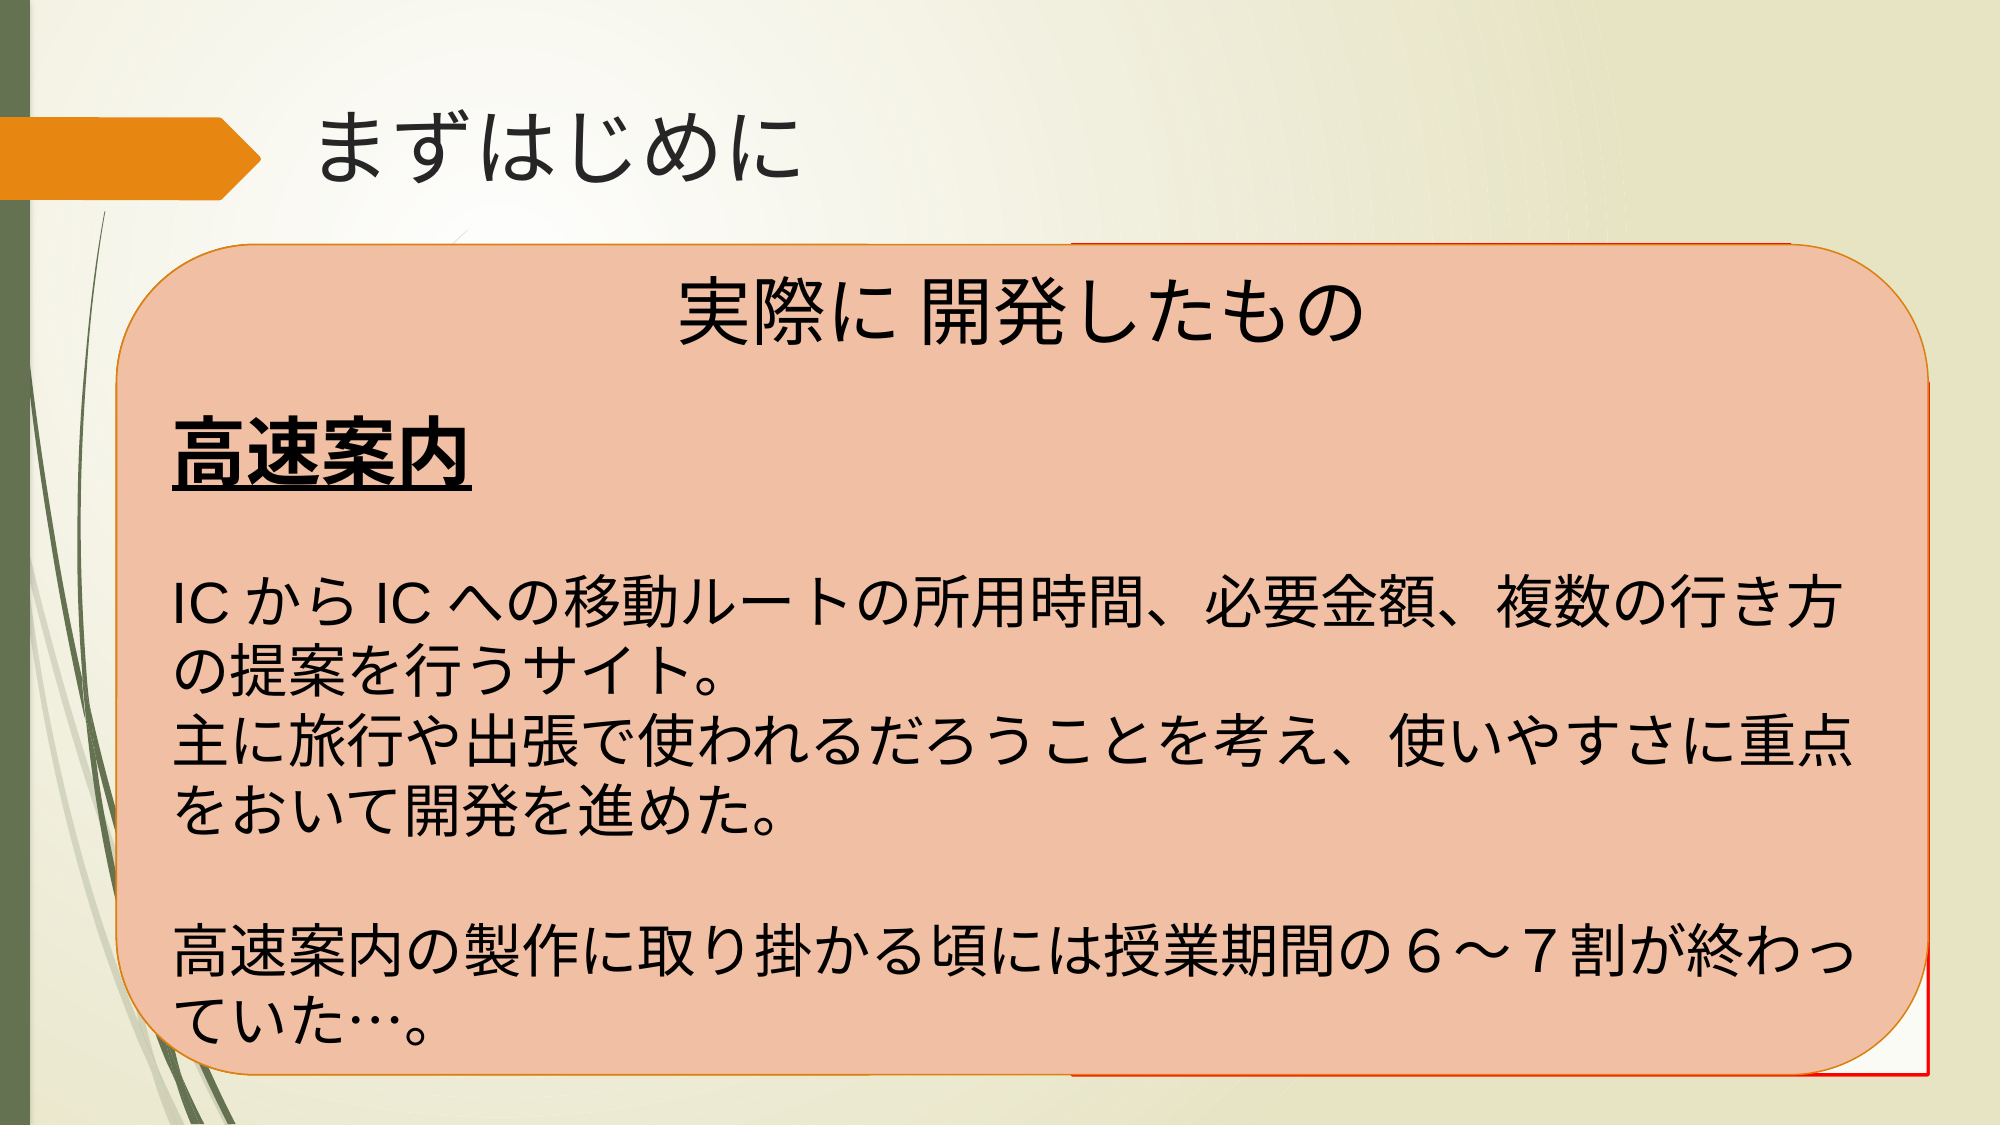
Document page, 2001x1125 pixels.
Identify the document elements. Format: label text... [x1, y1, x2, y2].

text_box 実際に 開発したもの 高速案内 ICからICへの移動ルートの所用時間、必要金額、複数の行き方の提案を行うサイト。 主に旅行や出張で使われるだろうことを考え、使いやすさに重点をおいて開発を進めた。 高速案内の製作に取り掛かる頃には授業期間の６～７割が終わっていた…。 [115, 243, 1929, 1076]
title まずはじめに [292, 87, 1888, 210]
text_box 断念した理由 ・前回の失敗から、 APIの使用にパスコードが必要無いことは確認しており、更新もされているとのことだったが、実際にコードを書いてデータを請求してみると何も中身が無かった。 ・事実上、更新停止ということで使い物にならなかった。 [1810, 953, 1929, 1075]
